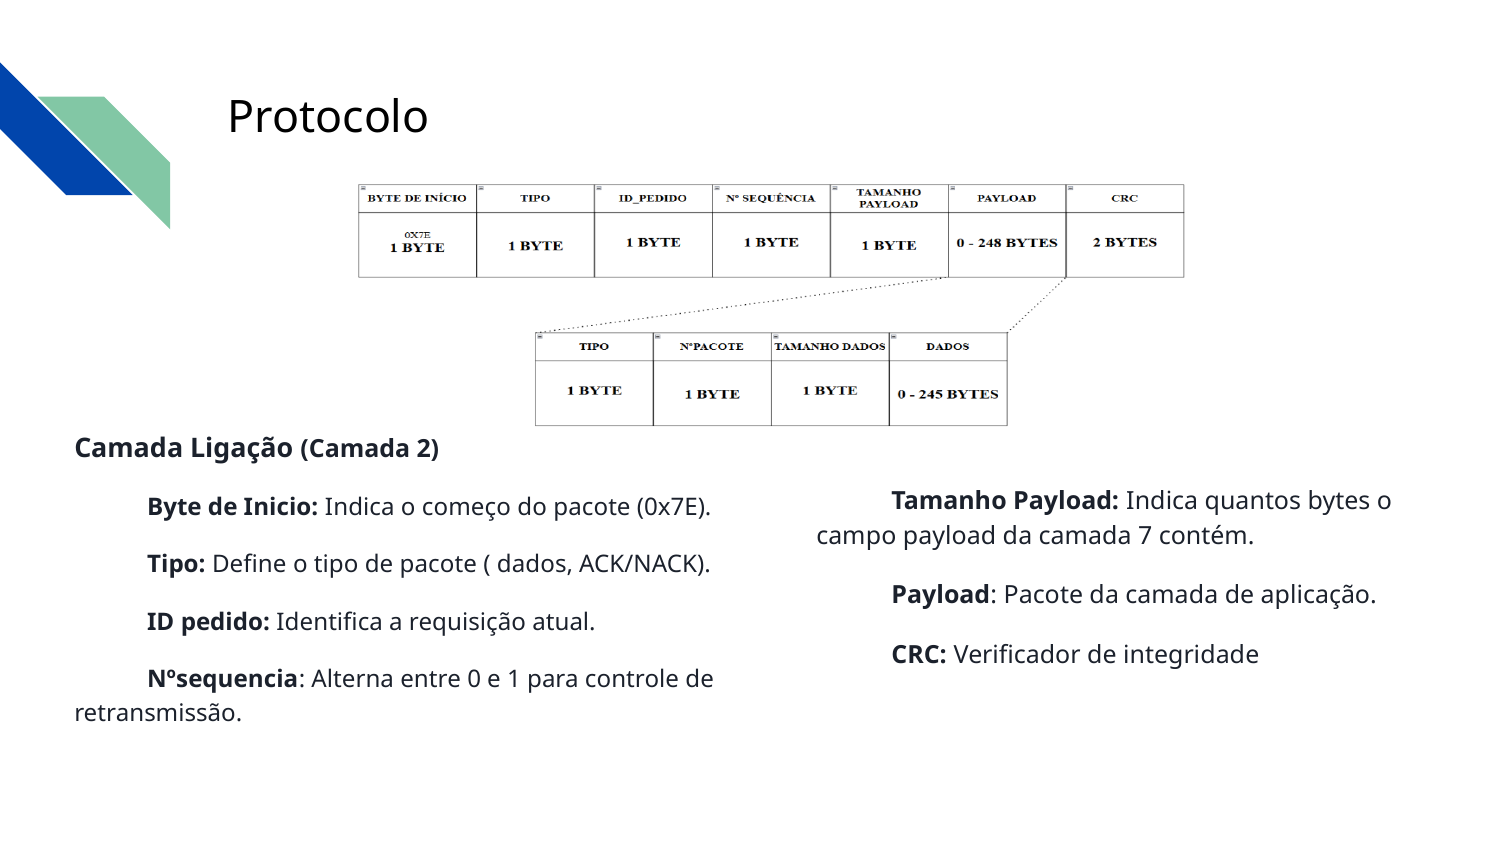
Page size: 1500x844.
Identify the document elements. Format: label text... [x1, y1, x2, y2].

title Protocolo [212, 64, 1368, 160]
list Tamanho Payload: Indica quantos bytes o campo payload da camada 7 contém. Payload: Pacote da camada de aplicação. CRC: Verificador de integridade [801, 410, 1468, 805]
list Camada Ligação (Camada 2) Byte de Inicio: Indica o começo do pacote (0x7E). Tipo: Define o tipo de pacote ( dados, ACK/NACK). ID pedido: Identifica a requisição atual. Nºsequencia: Alterna entre 0 e 1 para controle de retransmissão. [59, 410, 742, 805]
picture [349, 177, 1187, 428]
